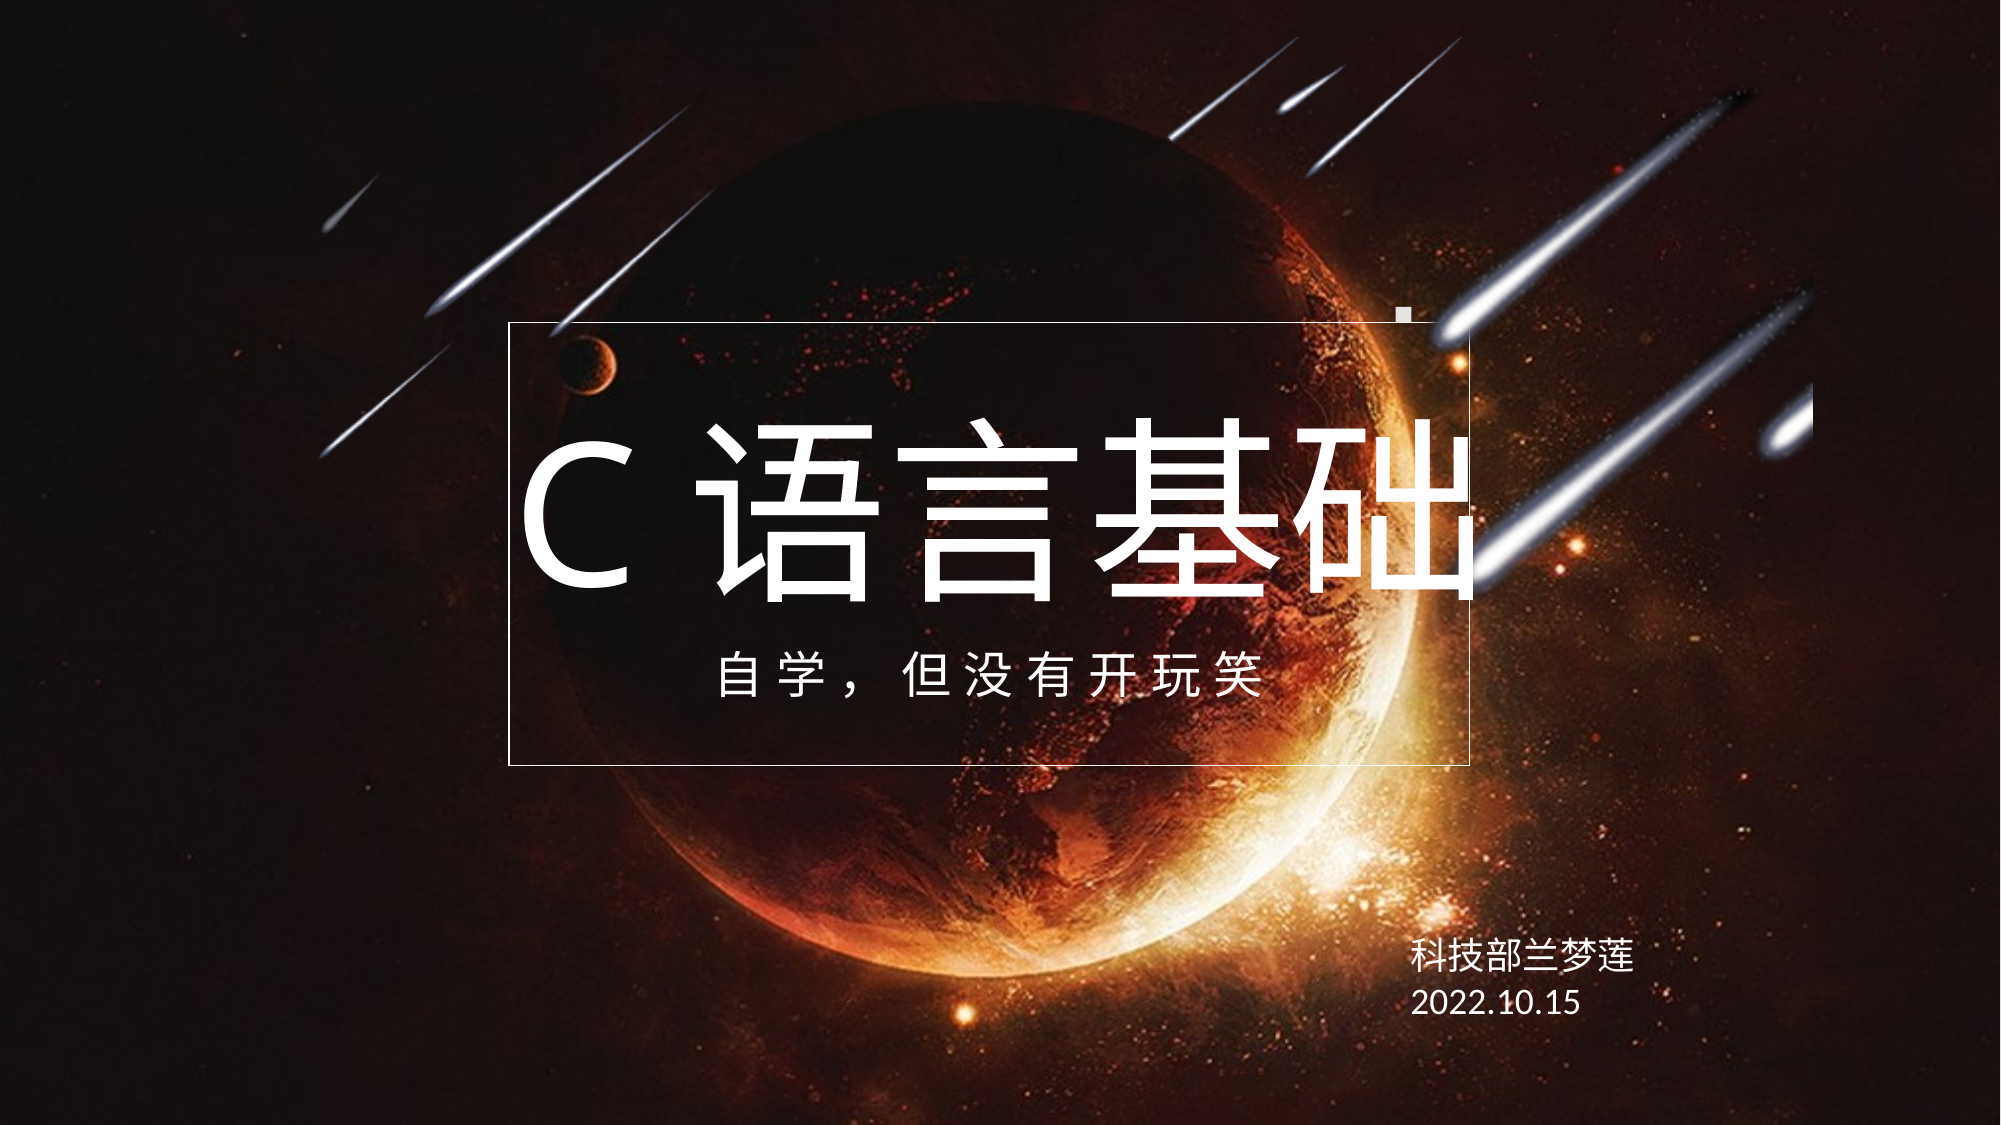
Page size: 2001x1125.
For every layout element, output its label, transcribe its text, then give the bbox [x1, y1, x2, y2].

text_box [508, 663, 1470, 767]
text_box 自学，但没有开玩笑 [699, 663, 1280, 711]
text_box 科技部兰梦莲 2022.10.15 [1395, 924, 2000, 1030]
picture [0, 0, 2001, 1125]
